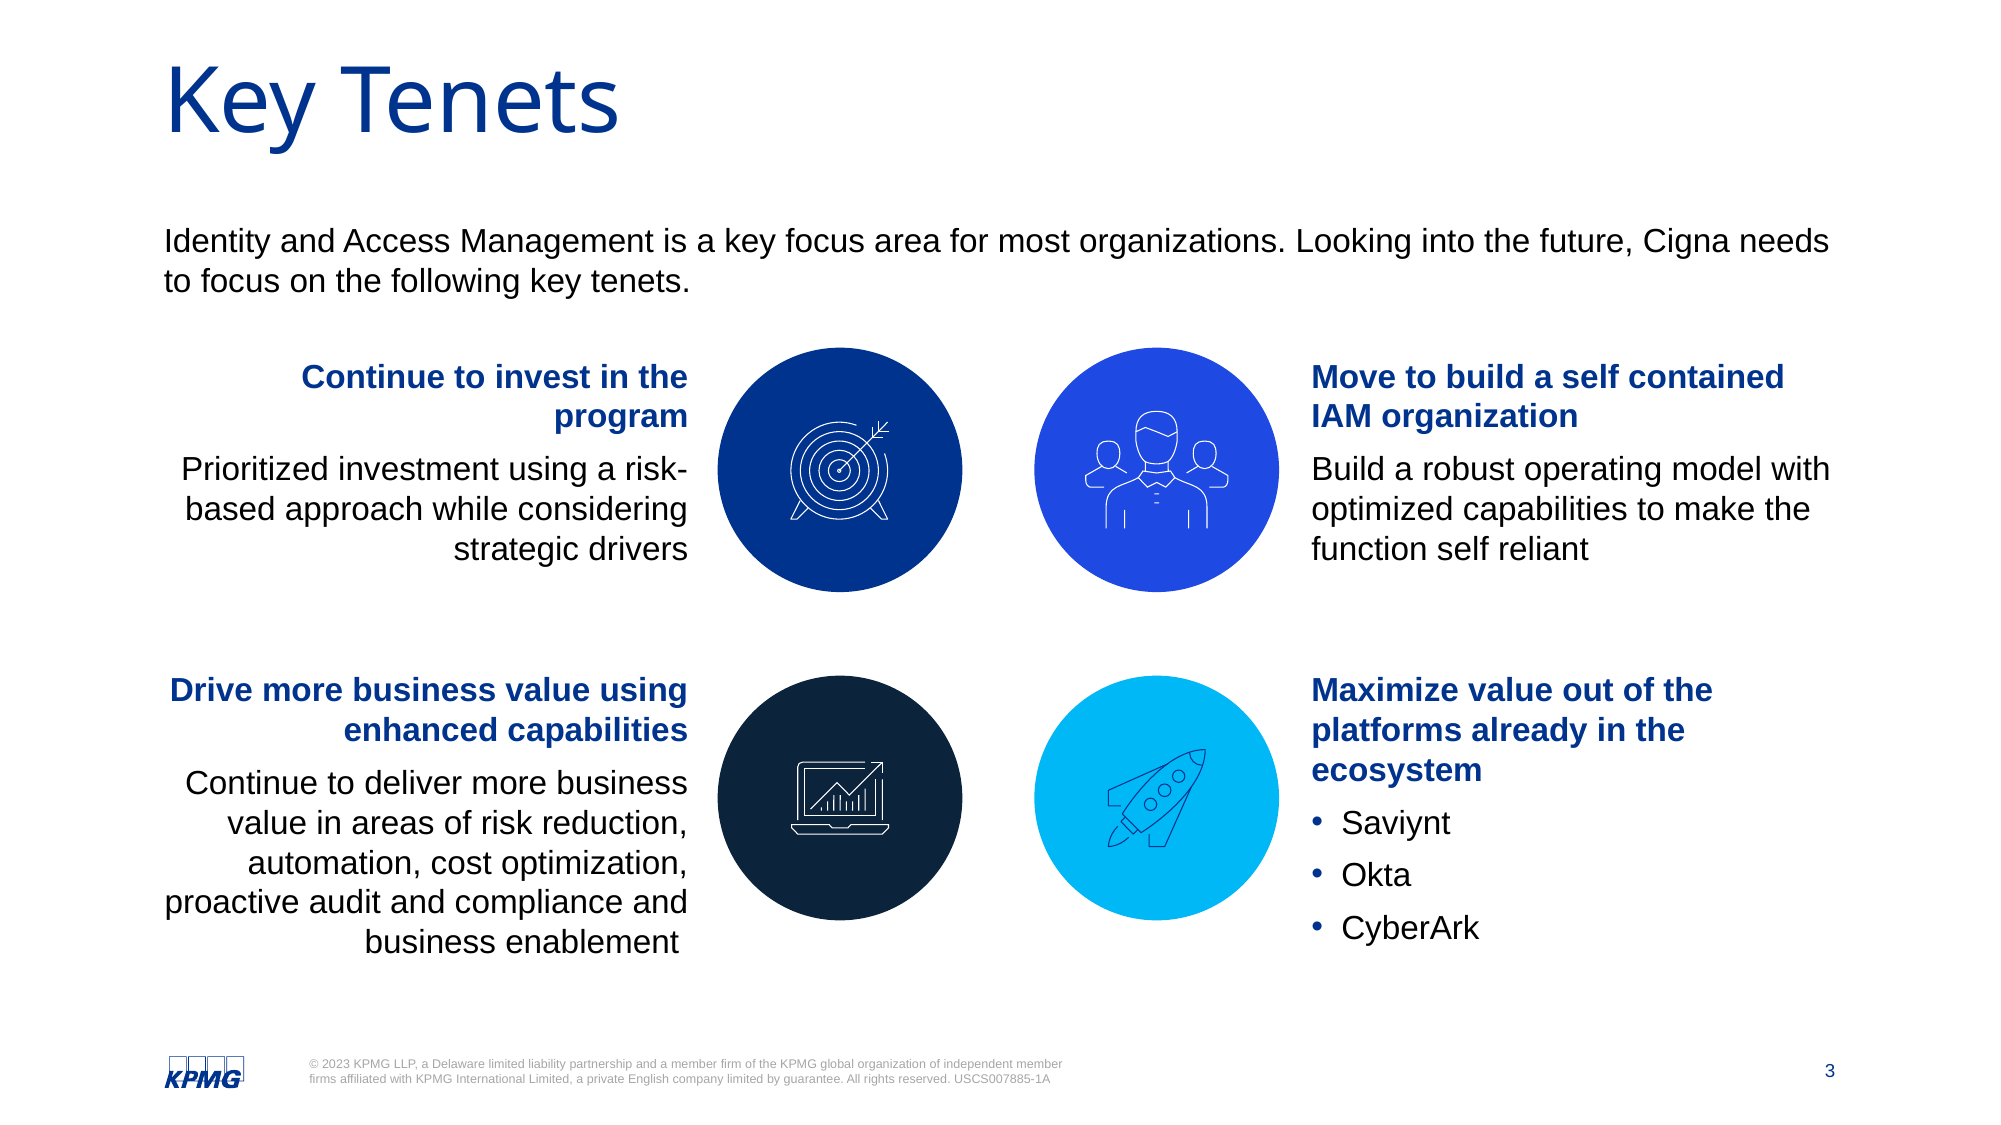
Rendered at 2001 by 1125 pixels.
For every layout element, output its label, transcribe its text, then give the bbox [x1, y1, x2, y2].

text_box Maximize value out of the platforms already in the ecosystem Saviynt Okta CyberArk [1311, 668, 1837, 946]
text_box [791, 762, 889, 835]
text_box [790, 420, 890, 520]
text_box Identity and Access Management is a key focus area for most organizations. Looking into the future, Cigna needs to focus on the following key tenets. [163, 218, 1837, 294]
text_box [1085, 411, 1228, 529]
text_box Continue to invest in the program Prioritized investment using a risk-based approach while considering strategic drivers [163, 354, 689, 567]
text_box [1108, 749, 1206, 847]
title Key Tenets [163, 70, 1838, 159]
text_box [1034, 347, 1280, 593]
text_box Move to build a self contained IAM organization Build a robust operating model with optimized capabilities to make the function self reliant [1311, 354, 1837, 567]
text_box Drive more business value using enhanced capabilities Continue to deliver more business value in areas of risk reduction, automation, cost optimization, proactive audit and compliance and business enablement [163, 668, 689, 961]
text_box [717, 347, 963, 593]
text_box [717, 675, 963, 921]
text_box [1034, 675, 1280, 921]
